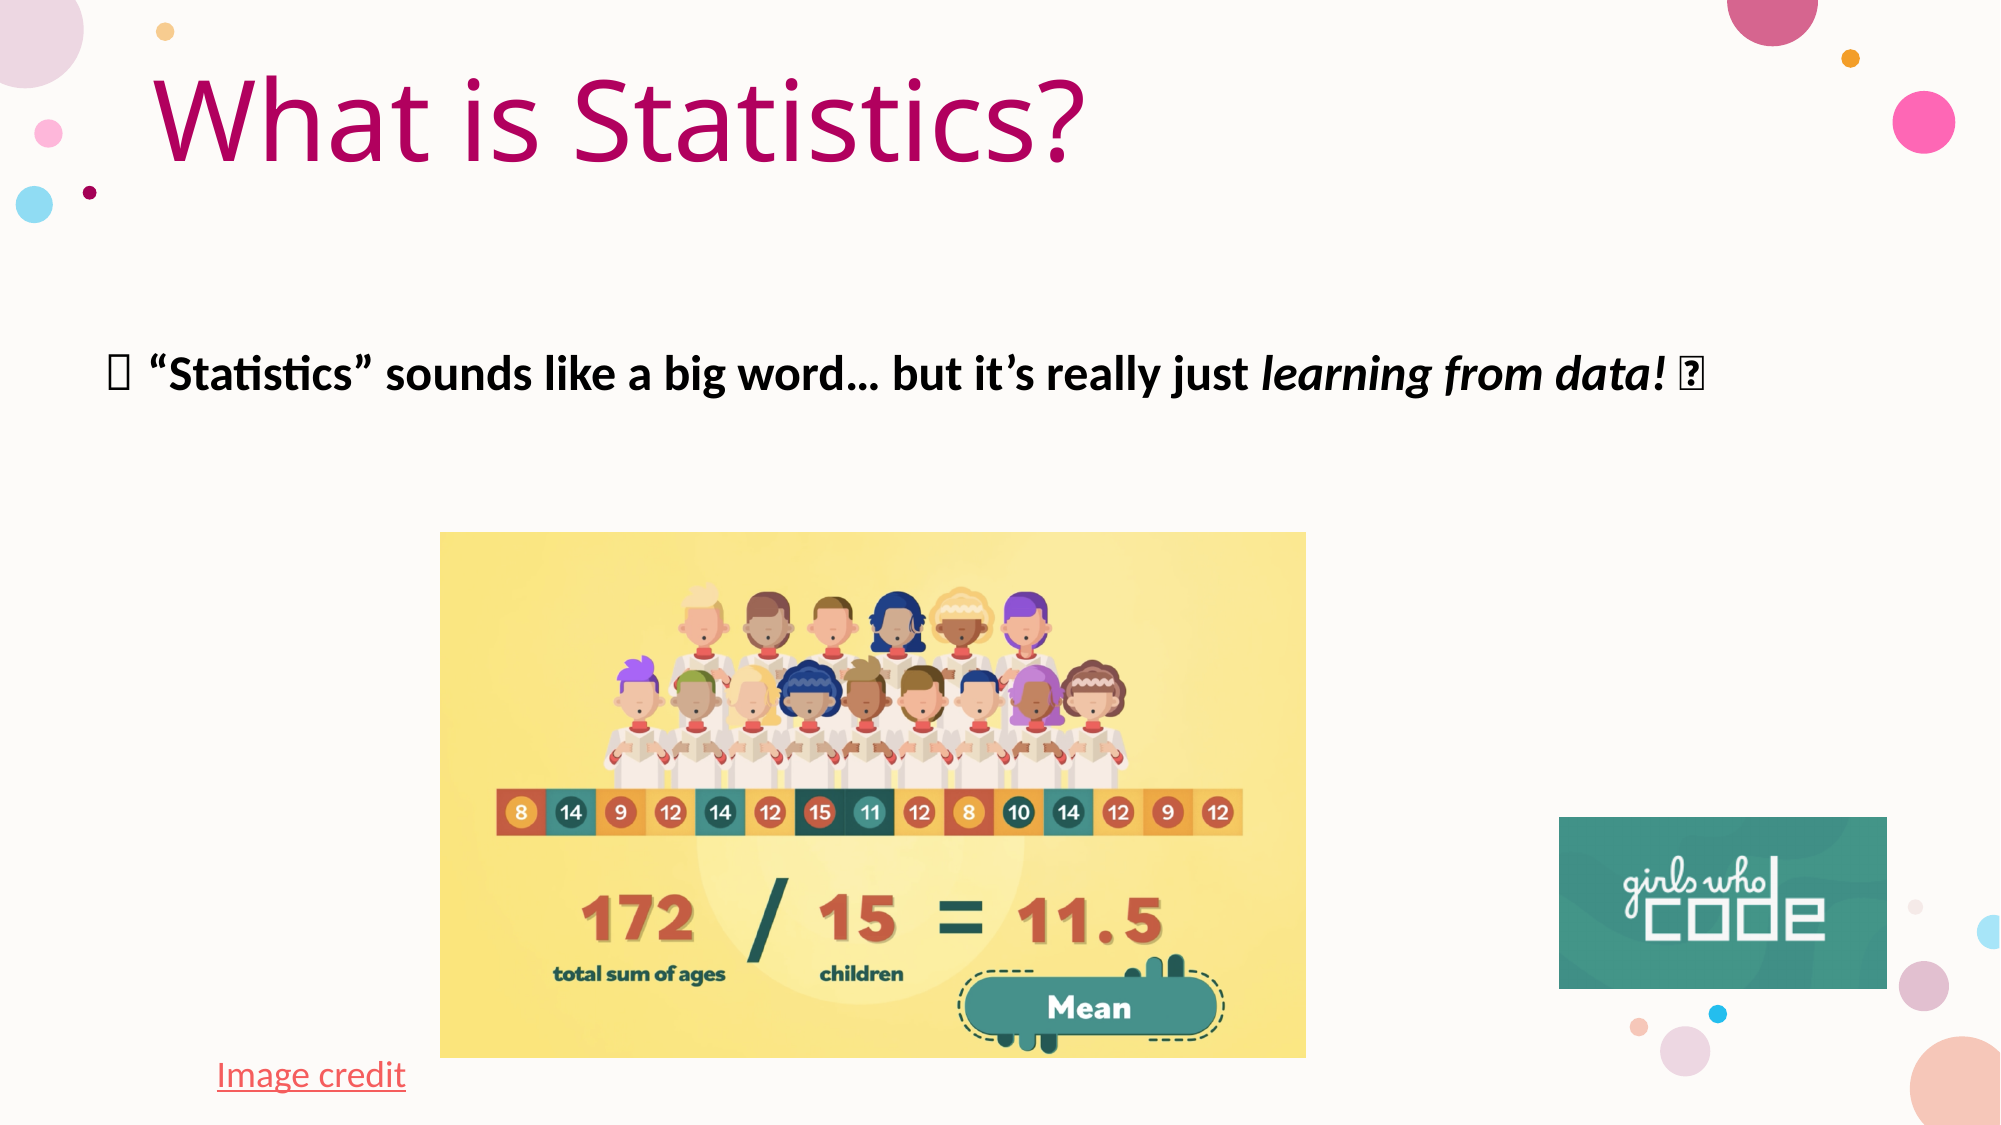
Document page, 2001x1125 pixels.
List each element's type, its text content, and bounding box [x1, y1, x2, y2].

text_box 🎲 “Statistics” sounds like a big word… but it’s really just learning from data! 🎯 [89, 332, 1865, 408]
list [1559, 817, 1887, 989]
title What is Statistics? [137, 16, 1887, 234]
text_box Image credit [201, 1042, 422, 1102]
picture [440, 532, 1306, 1058]
